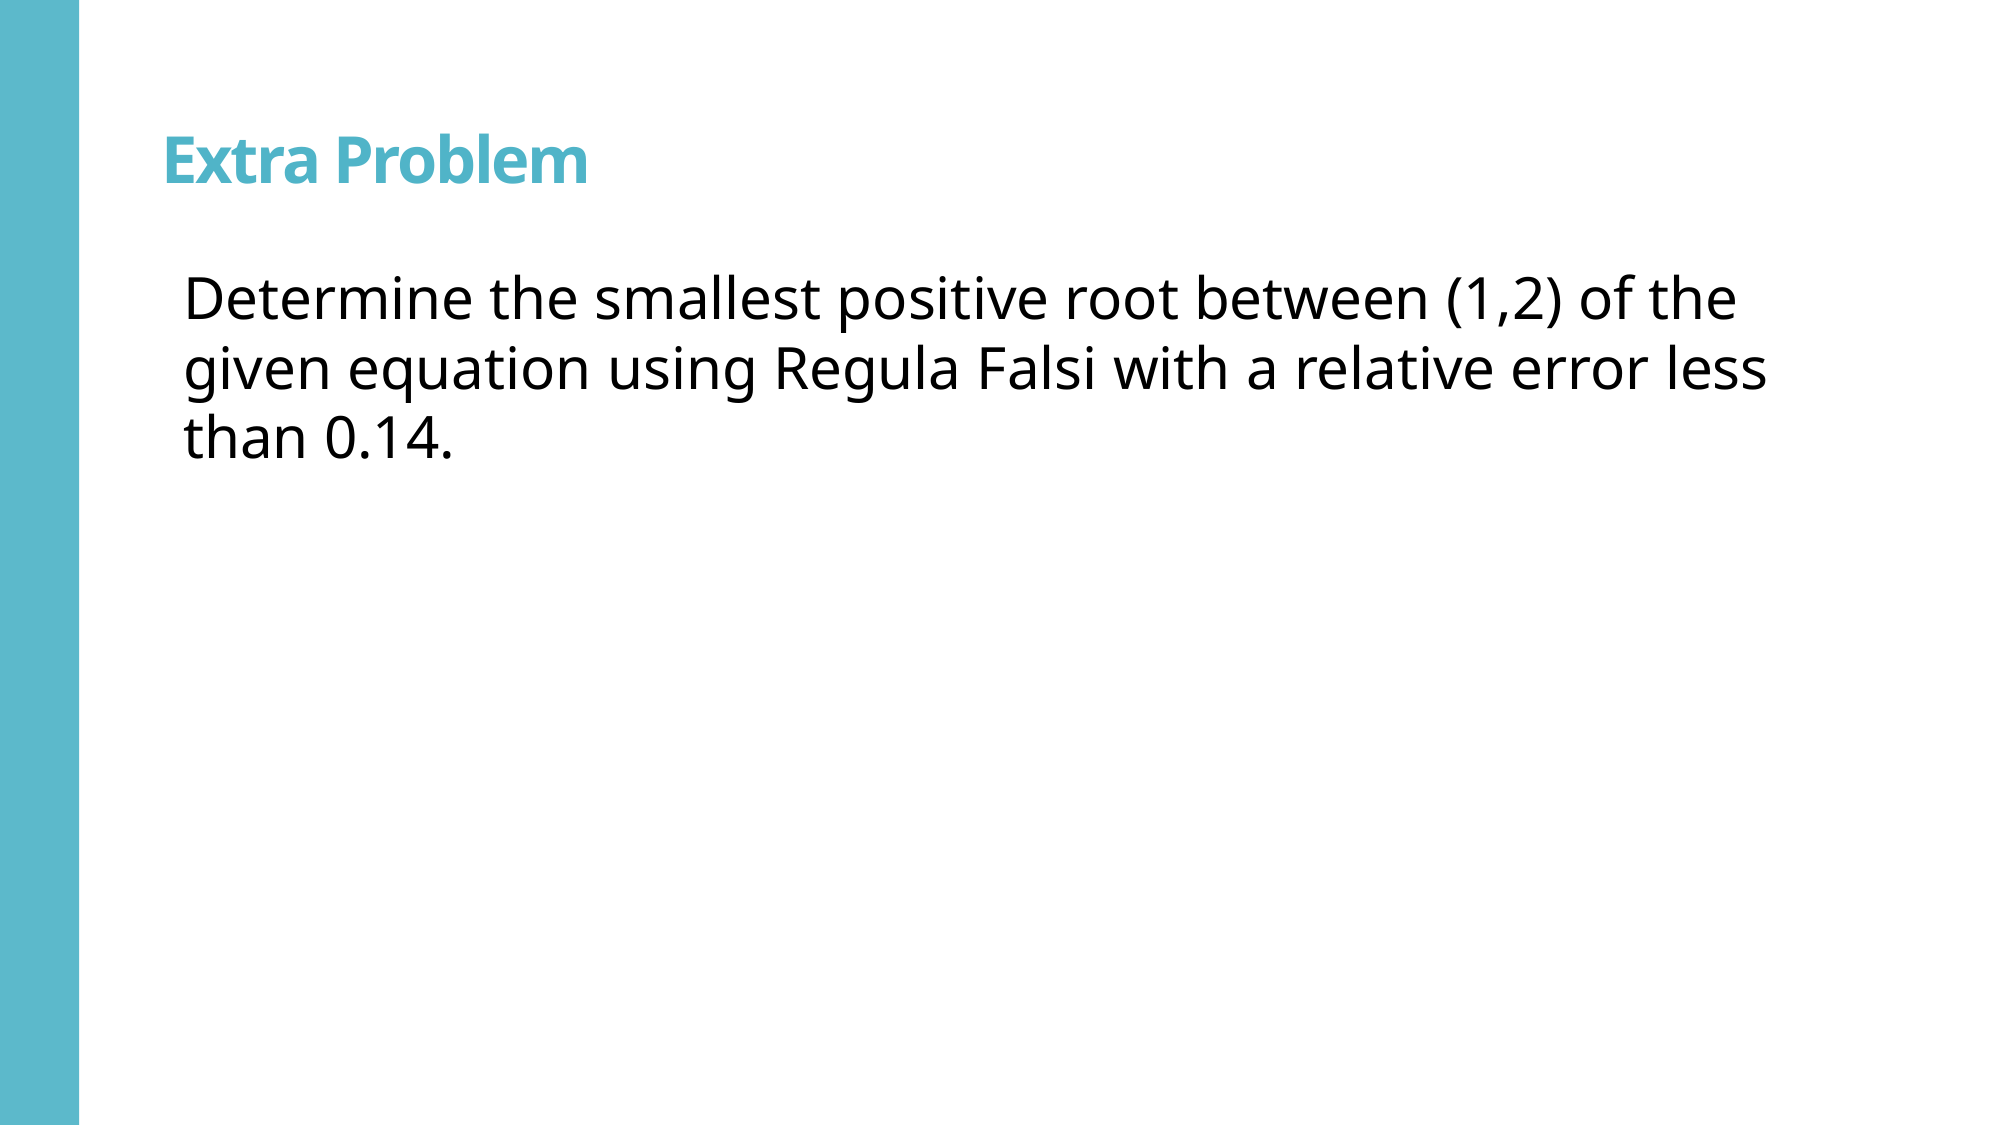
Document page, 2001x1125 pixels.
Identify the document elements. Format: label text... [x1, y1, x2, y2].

text_box Determine the smallest positive root between (1,2) of the given equation using Regula Falsi with a relative error less than 0.14. [168, 253, 1832, 872]
text_box [0, 0, 80, 1125]
title Extra Problem [122, 85, 607, 205]
